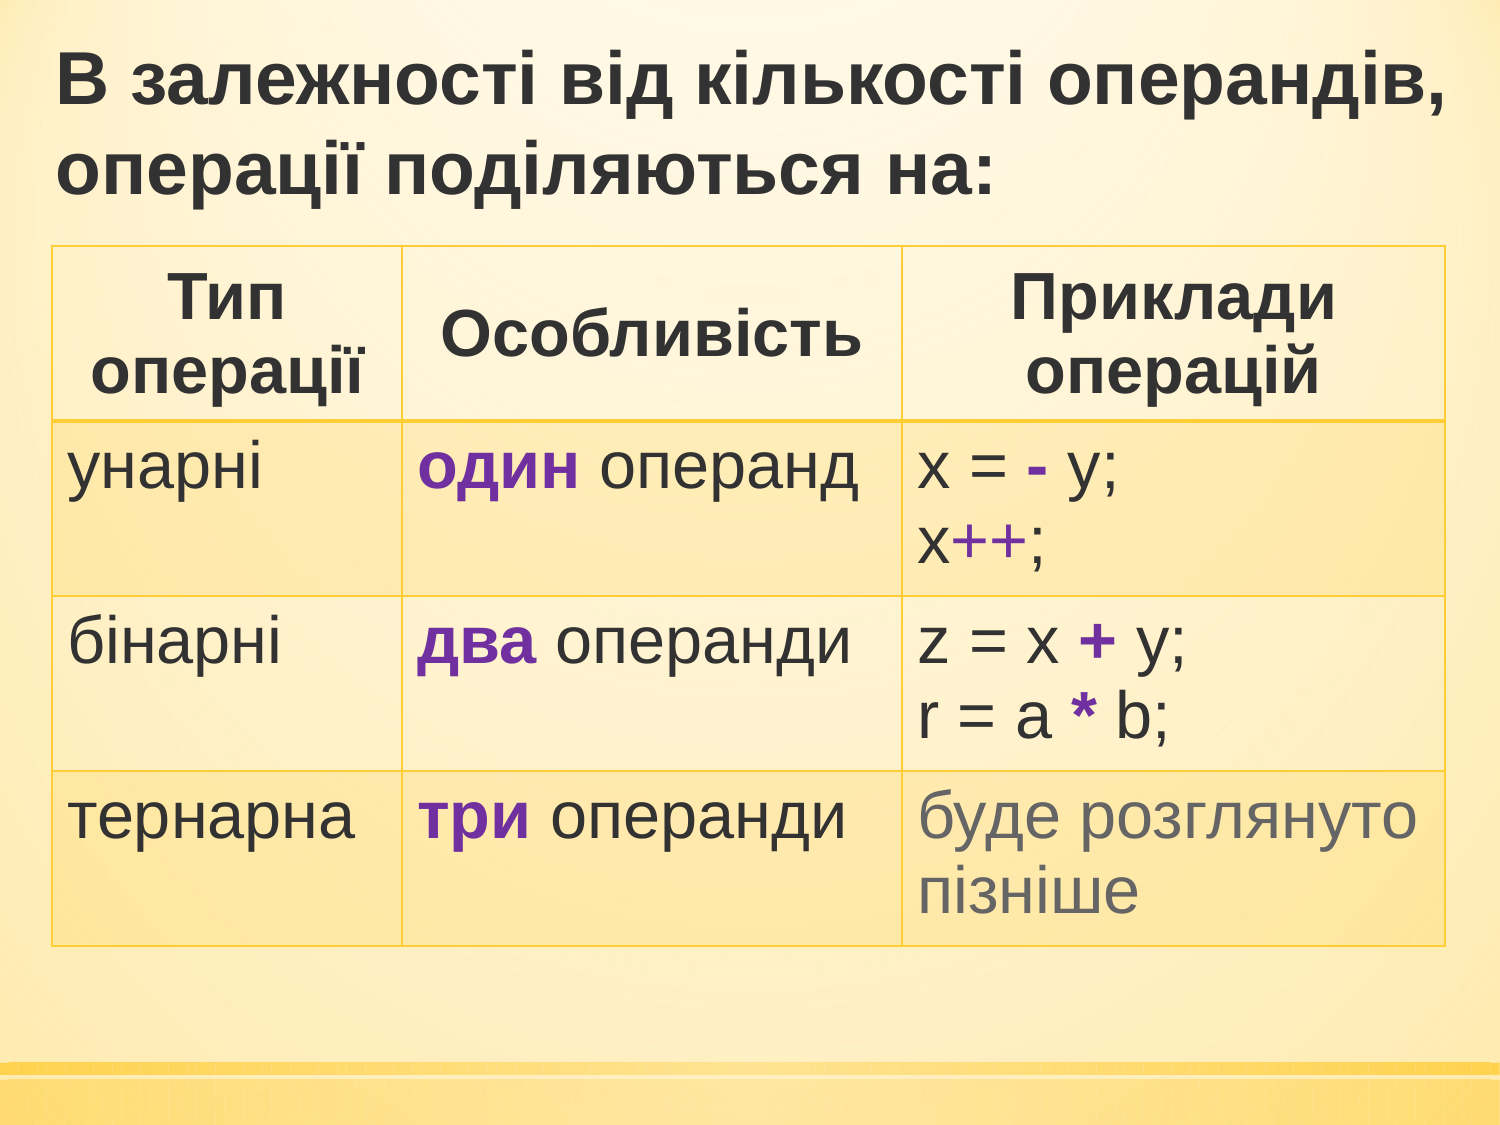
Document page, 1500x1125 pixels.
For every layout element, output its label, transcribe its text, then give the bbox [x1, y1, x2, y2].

table_header Особливість [403, 247, 901, 419]
table_cell один операнд [403, 423, 901, 595]
table_cell буде розглянуто пізніше [903, 772, 1444, 945]
table_cell тернарна [53, 772, 401, 945]
picture [0, 0, 1500, 1062]
table_cell унарні [53, 423, 401, 595]
text_box В залежності від кількості операндів, операції поділяються на: [41, 22, 1485, 307]
table_cell x = - y; x++; [903, 423, 1444, 595]
table_cell бінарні [53, 597, 401, 770]
table_header Приклади операцій [903, 247, 1444, 419]
table_header Тип операції [53, 247, 401, 419]
table_cell два операнди [403, 597, 901, 770]
table_cell три операнди [403, 772, 901, 945]
picture [0, 1075, 1500, 1079]
table_cell z = x + y; r = a * b; [903, 597, 1444, 770]
